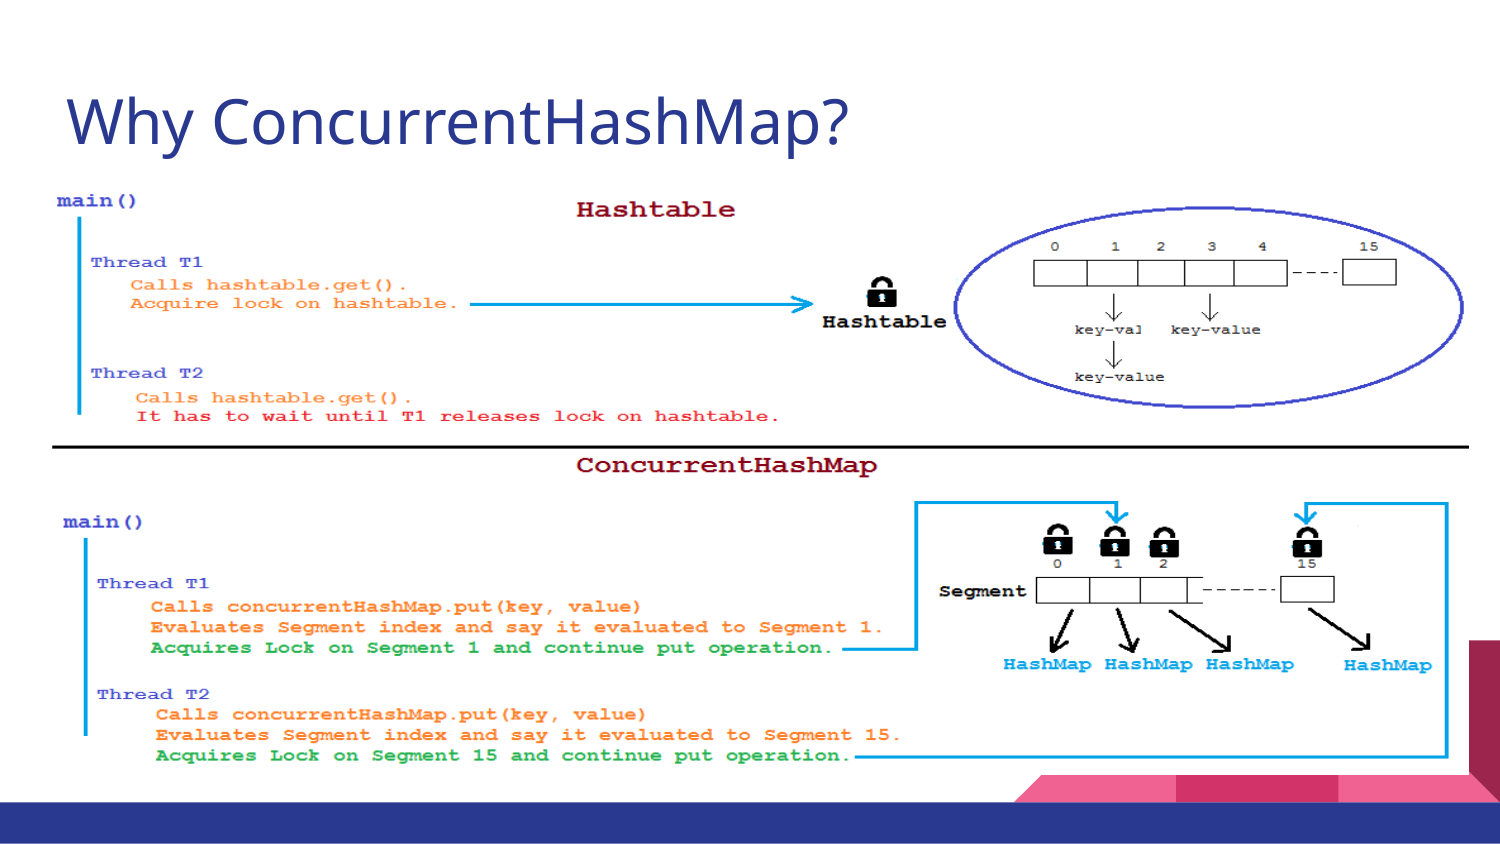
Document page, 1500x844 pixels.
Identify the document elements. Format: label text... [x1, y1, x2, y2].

title Why ConcurrentHashMap? [51, 67, 1449, 167]
picture [50, 189, 1469, 775]
